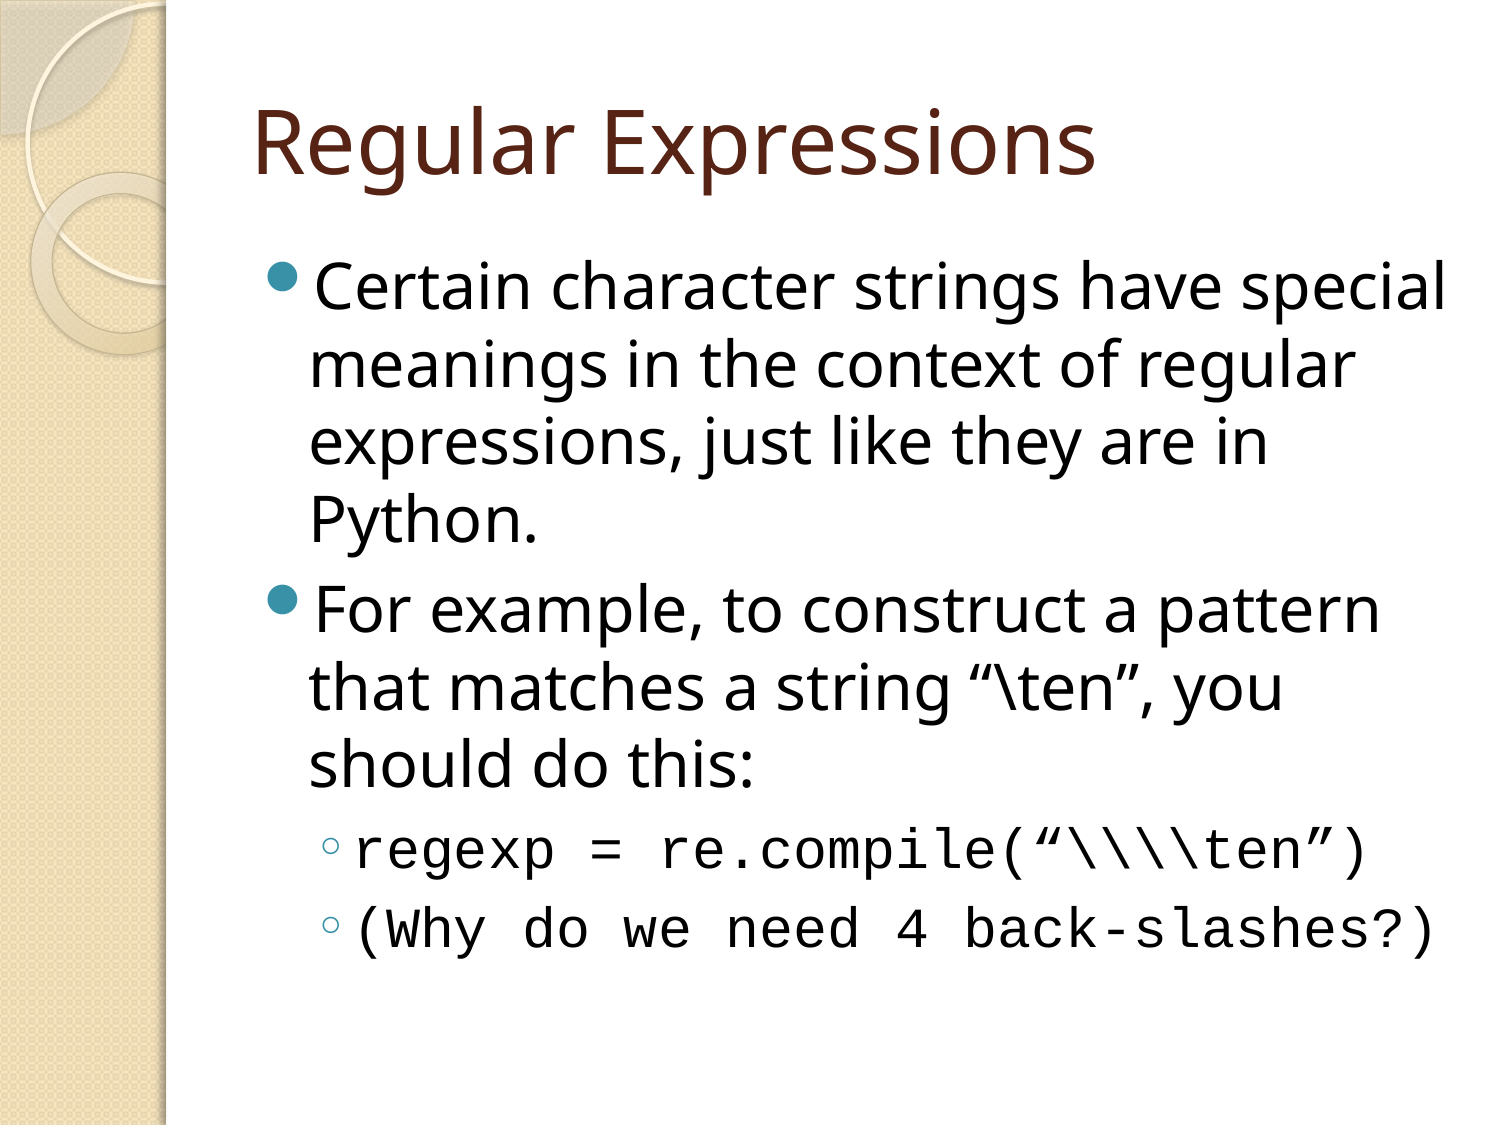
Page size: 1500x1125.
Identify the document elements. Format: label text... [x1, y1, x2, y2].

list Certain character strings have special meanings in the context of regular expressions, just like they are in Python. For example, to construct a pattern that matches a string “\ten”, you should do this: regexp = re.compile(“\\\\ten”) (Why do we need 4 back-slashes?) [235, 237, 1466, 1025]
title Regular Expressions [235, 45, 1466, 233]
